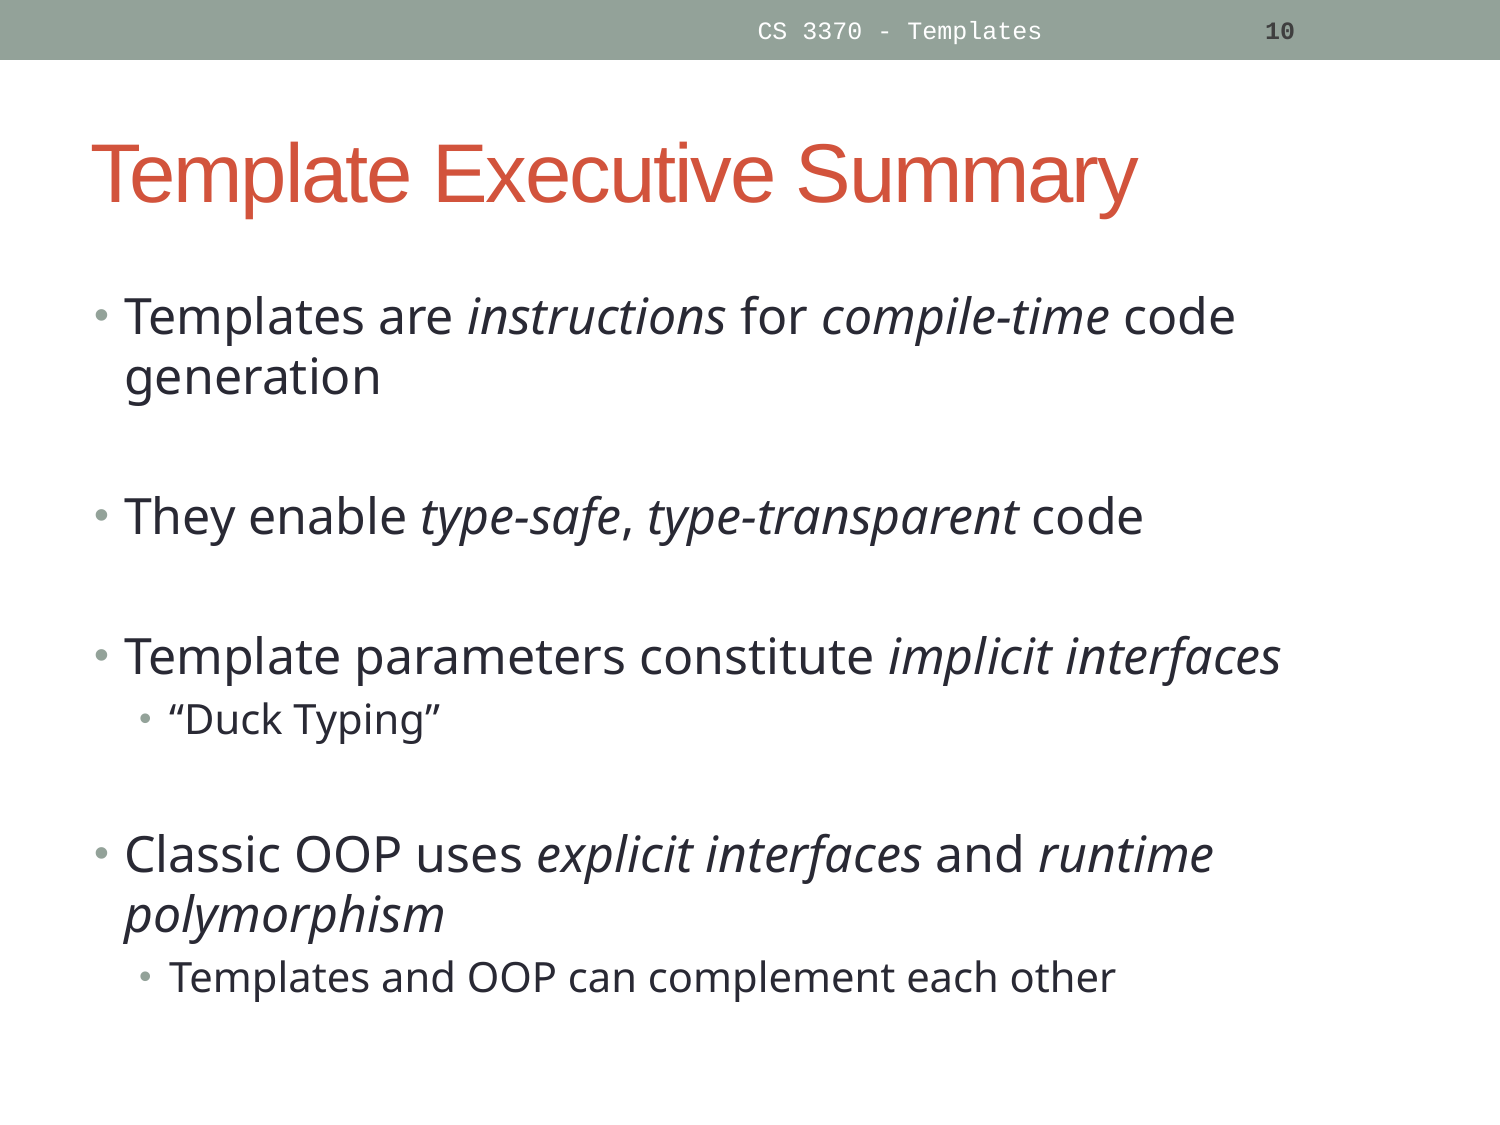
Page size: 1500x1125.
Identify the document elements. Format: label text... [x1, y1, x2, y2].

footer CS 3370 - Templates [562, 3, 1238, 57]
list Templates are instructions for compile-time code generation They enable type-safe, type-transparent code Template parameters constitute implicit interfaces “Duck Typing” Classic OOP uses explicit interfaces and runtime polymorphism Templates and OOP can complement each other [79, 277, 1475, 1000]
title Template Executive Summary [75, 87, 1425, 250]
slide_number 10 [1250, 3, 1425, 57]
